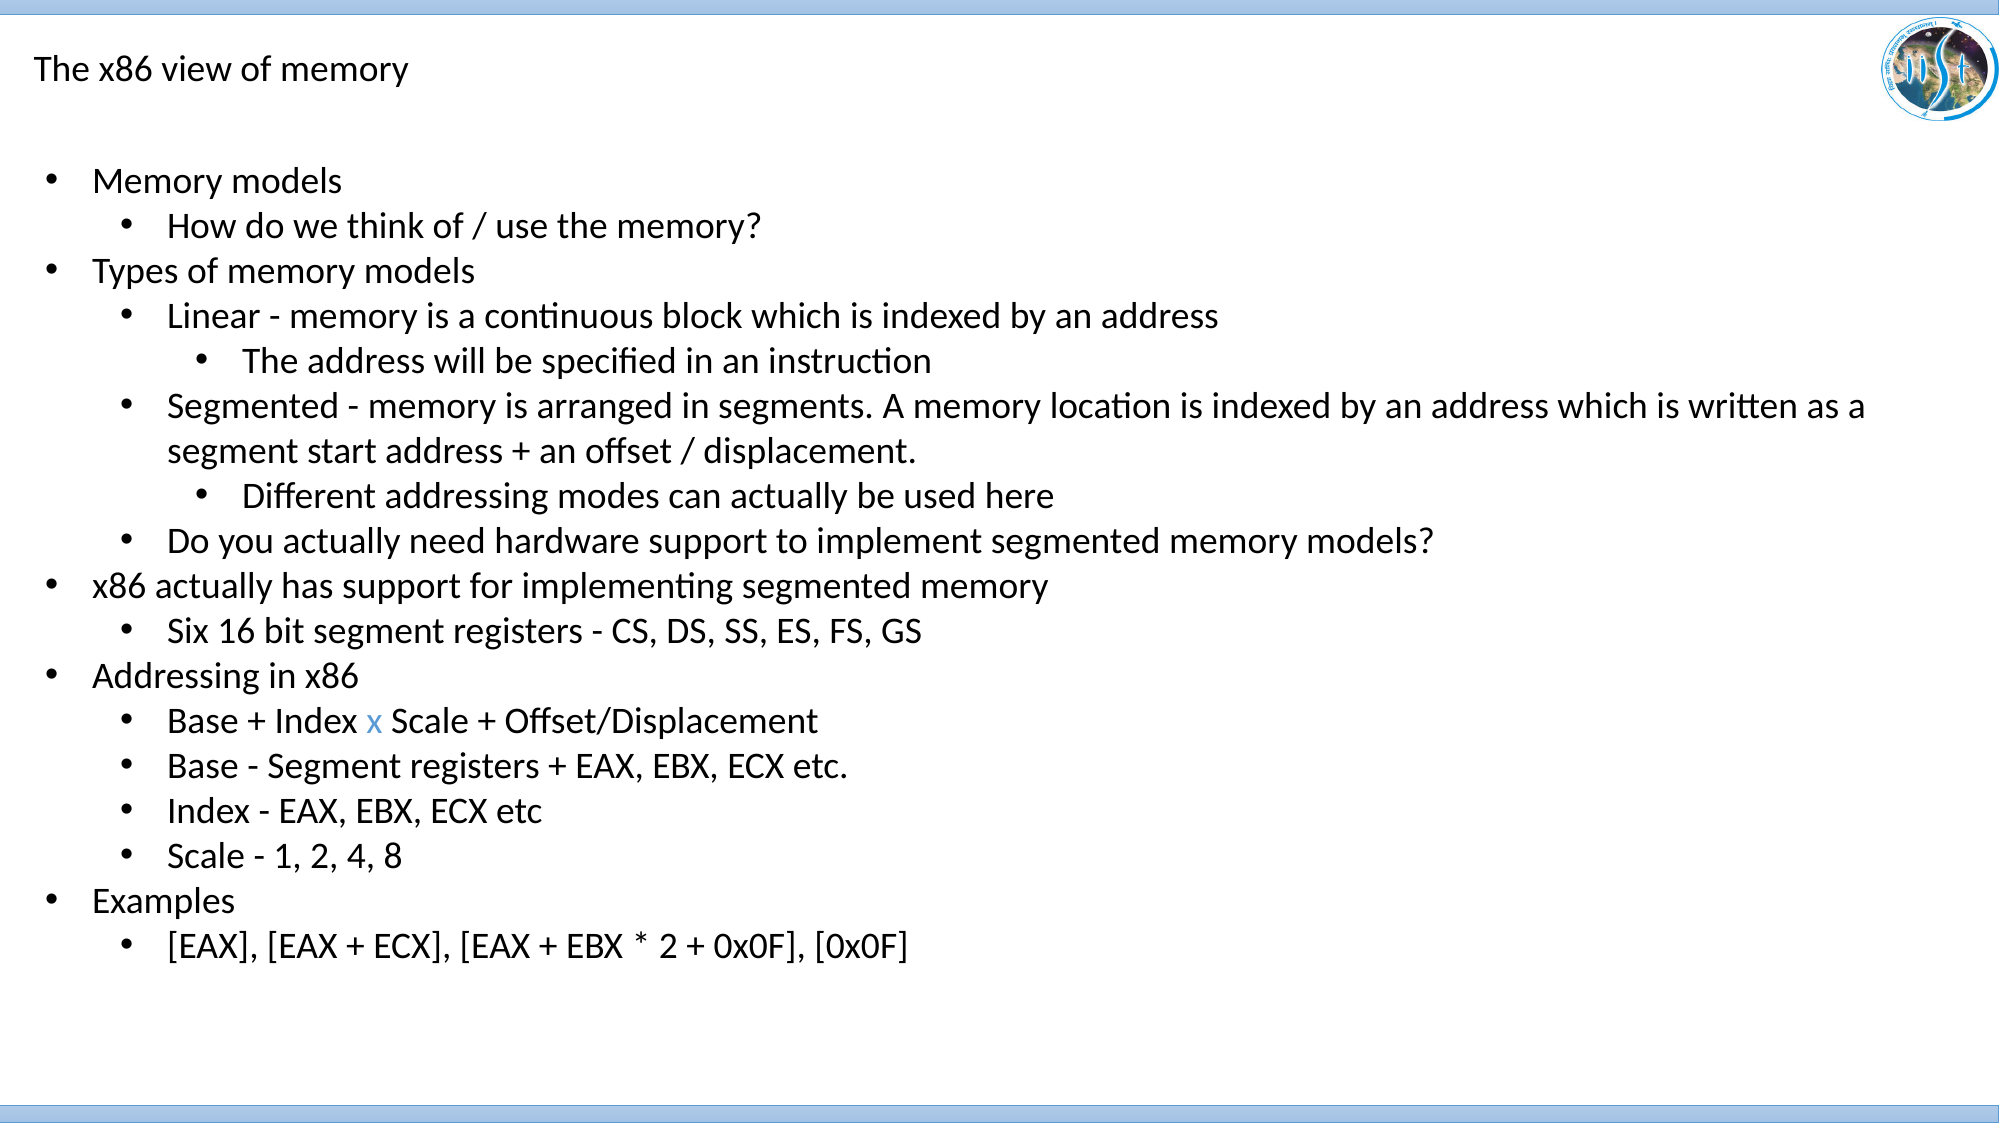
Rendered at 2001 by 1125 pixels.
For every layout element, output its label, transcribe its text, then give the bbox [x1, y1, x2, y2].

picture [1954, 79, 1999, 121]
text_box [0, 1105, 1999, 1123]
text_box Memory models How do we think of / use the memory? Types of memory models Linear - memory is a continuous block which is indexed by an address The address will be specified in an instruction Segmented - memory is arranged in segments. A memory location is indexed by an address which is written as a segment start address + an offset / displacement. Different addressing modes can actually be used here Do you actually need hardware support to implement segmented memory models? x86 actually has support for implementing segmented memory Six 16 bit segment registers - CS, DS, SS, ES, FS, GS Addressing in x86 Base + Index x Scale + Offset/Displacement Base - Segment registers + EAX, EBX, ECX etc. Index - EAX, EBX, ECX etc Scale - 1, 2, 4, 8 Examples [EAX], [EAX + ECX], [EAX + EBX * 2 + 0x0F], [0x0F] [30, 148, 1966, 974]
text_box [0, 0, 1999, 15]
text_box The x86 view of memory [18, 36, 1862, 97]
picture [1881, 17, 1999, 121]
